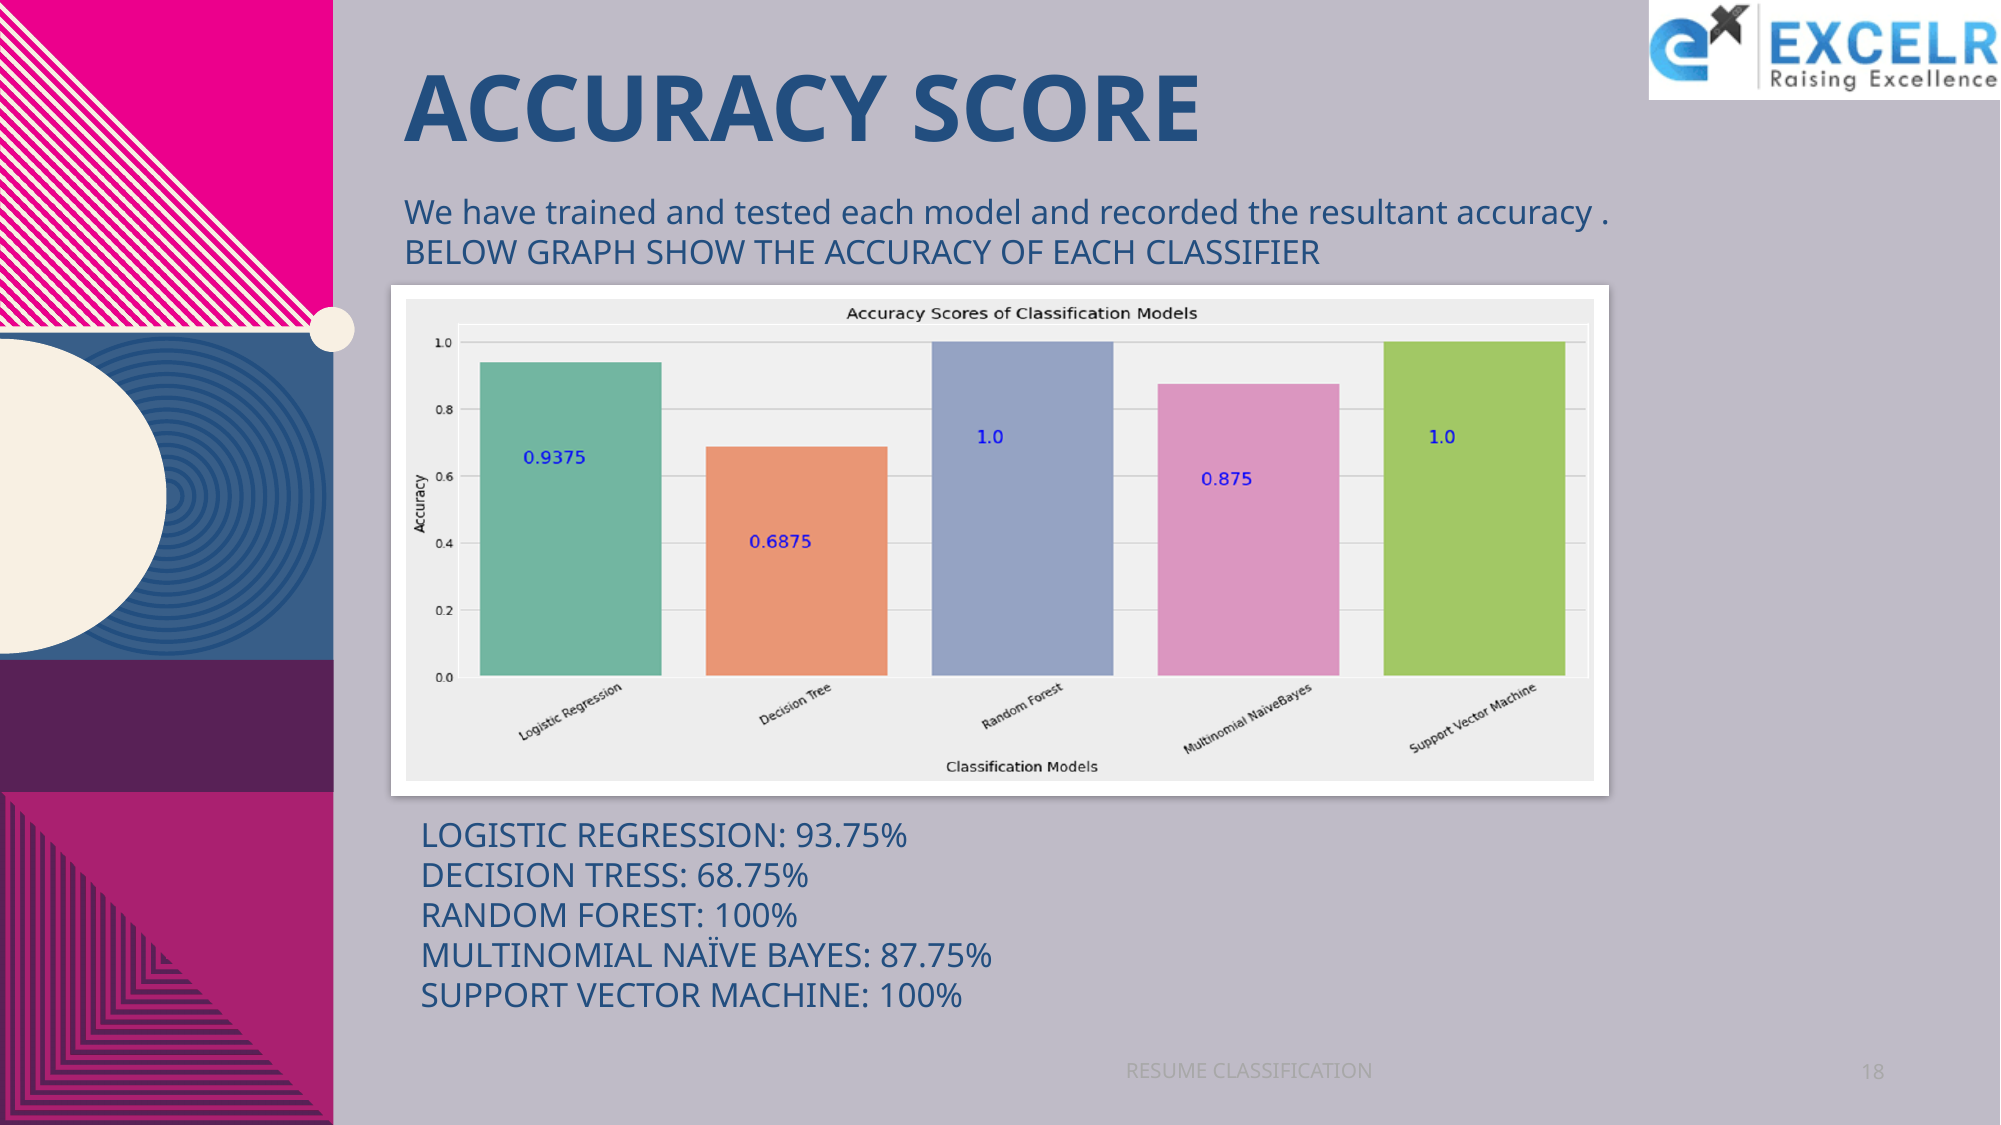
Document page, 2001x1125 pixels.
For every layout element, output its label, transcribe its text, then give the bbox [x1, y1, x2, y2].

picture [0, 792, 333, 1125]
picture [405, 299, 1595, 781]
text_box LOGISTIC REGRESSION: 93.75% DECISION TRESS: 68.75% RANDOM FOREST: 100% MULTINOMIAL NAÏVE BAYES: 87.75% SUPPORT VECTOR MACHINE: 100% [405, 807, 1595, 1022]
slide_number 18 [1824, 1042, 1900, 1103]
picture [0, 2, 334, 326]
title ACCURACY SCORE [389, 54, 1740, 272]
footer RESUME CLASSIFICATION [1064, 1041, 1440, 1102]
picture [1648, 0, 2001, 100]
text_box We have trained and tested each model and recorded the resultant accuracy . BELOW GRAPH SHOW THE ACCURACY OF EACH CLASSIFIER [389, 184, 1637, 279]
